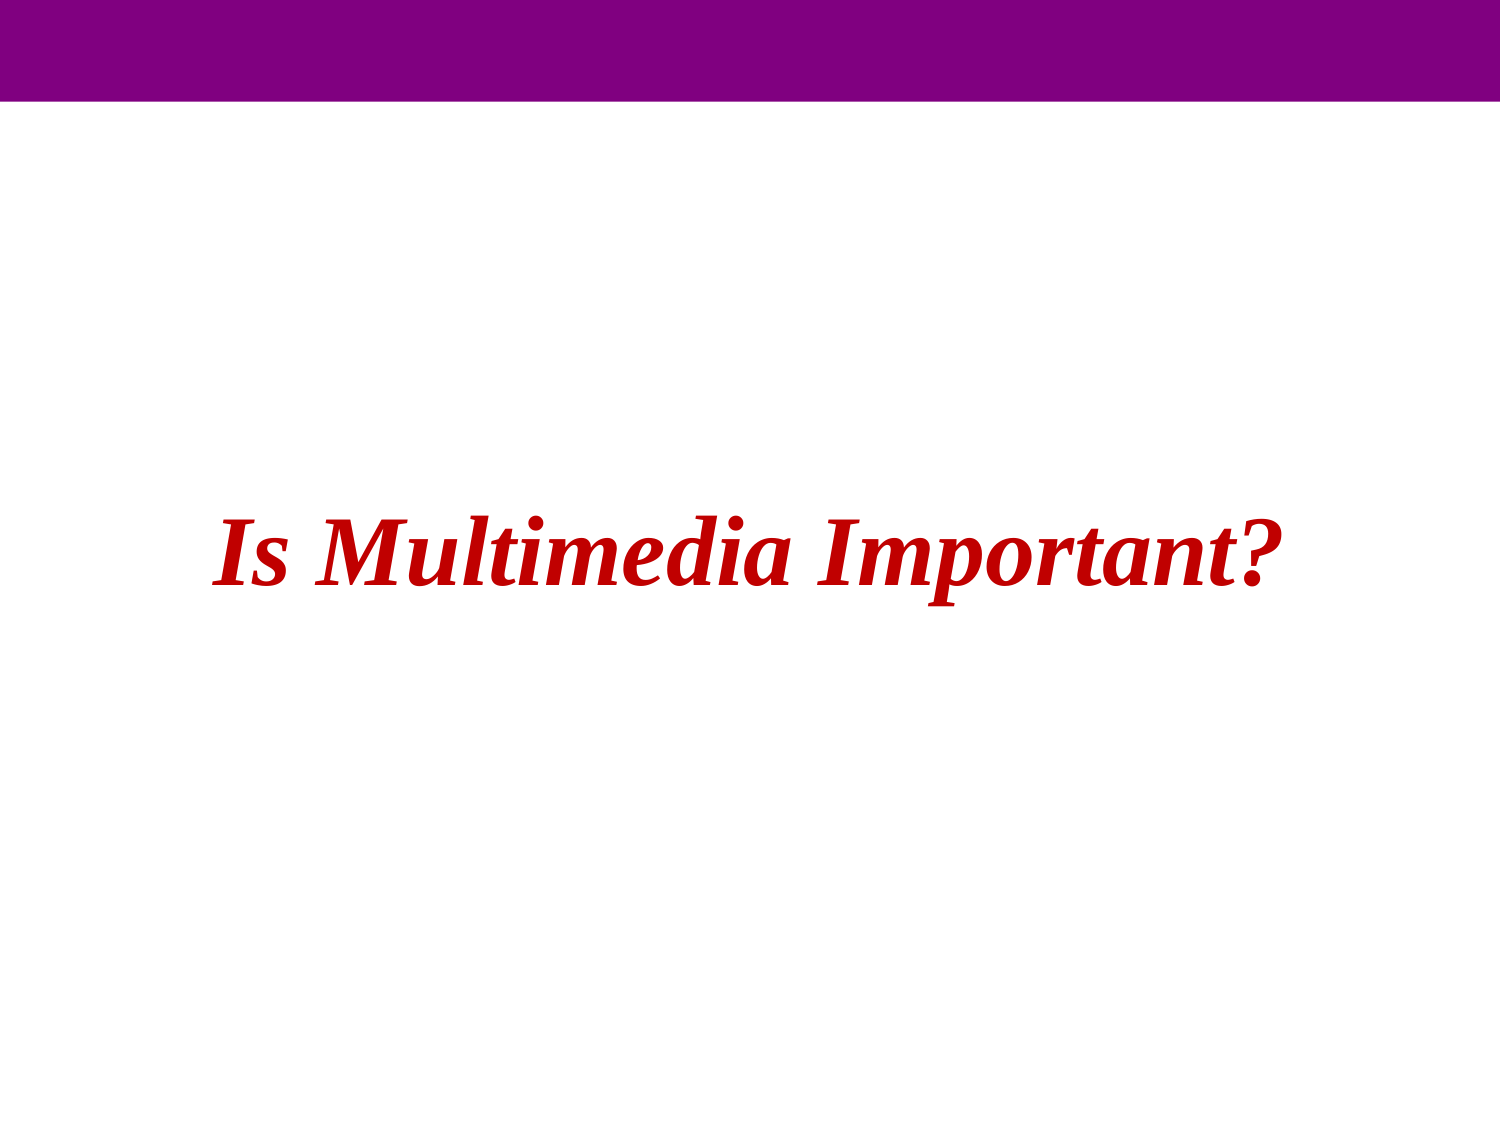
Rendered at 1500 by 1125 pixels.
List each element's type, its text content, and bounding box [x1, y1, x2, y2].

text_box [0, 0, 1500, 102]
list Is Multimedia Important? [74, 337, 1426, 764]
